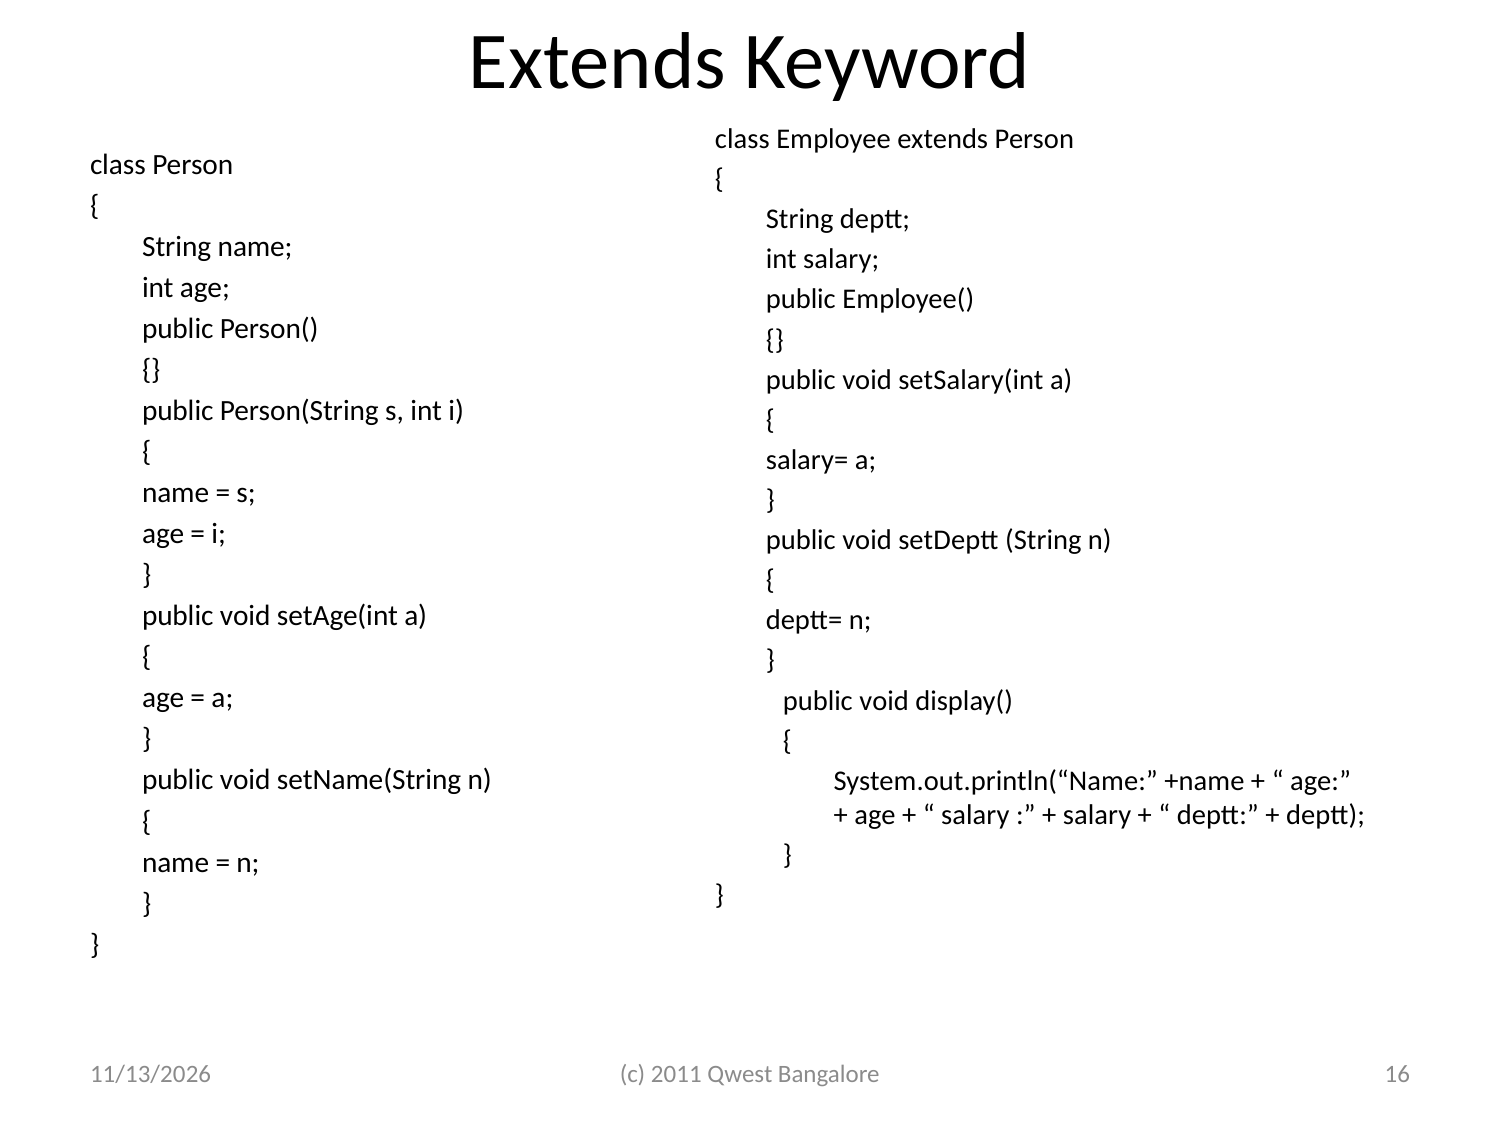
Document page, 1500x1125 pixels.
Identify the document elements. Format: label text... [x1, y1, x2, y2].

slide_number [75, 1042, 425, 1103]
footer (c) 2011 Qwest Bangalore [512, 1042, 988, 1103]
slide_number 16 [1074, 1042, 1425, 1103]
text_box class Employee extends Person { String deptt; int salary; public Employee() {} public void setSalary(int a) { salary= a; } public void setDeptt (String n) { deptt= n; } public void display() { System.out.println(“Name:” +name + “ age:” + age + “ salary :” + salary + “ deptt:” + deptt); } } [699, 112, 1388, 1025]
list class Person { String name; int age; public Person() {} public Person(String s, int i) { name = s; age = i; } public void setAge(int a) { age = a; } public void setName(String n) { name = n; } } [75, 137, 663, 1050]
title Extends Keyword [75, 0, 1425, 113]
